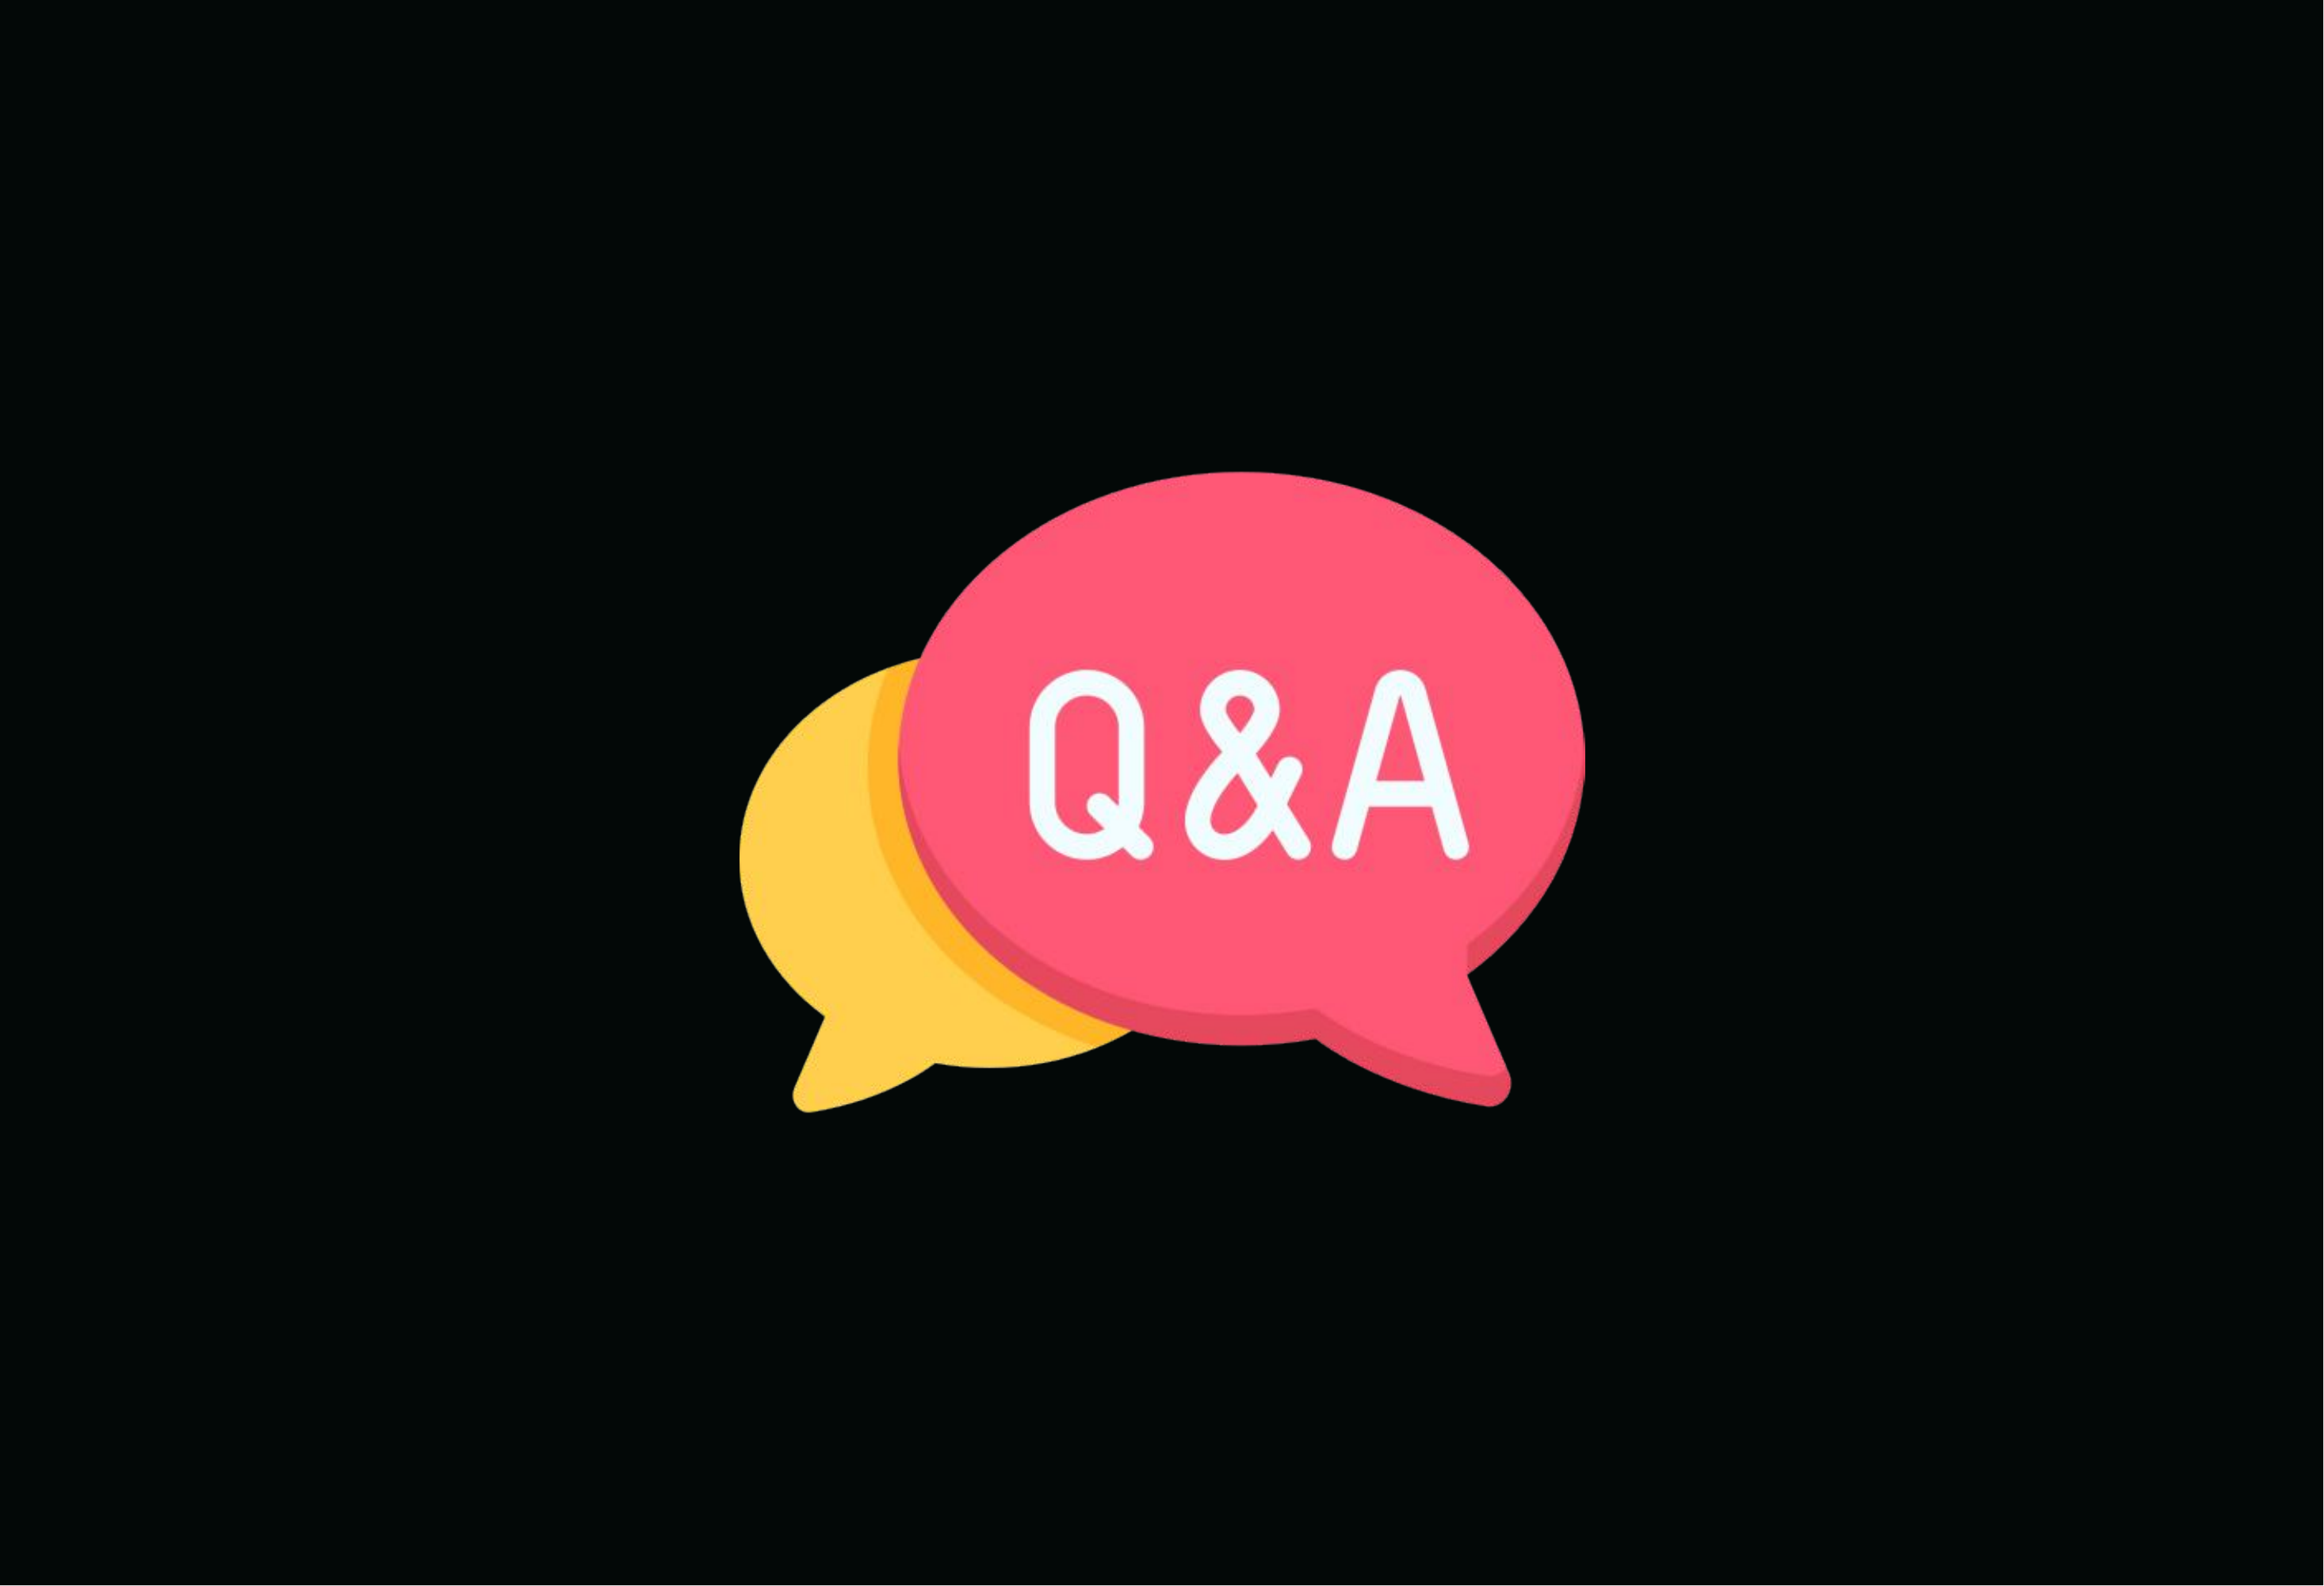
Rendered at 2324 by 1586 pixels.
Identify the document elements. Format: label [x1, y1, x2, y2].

picture [739, 369, 1586, 1216]
